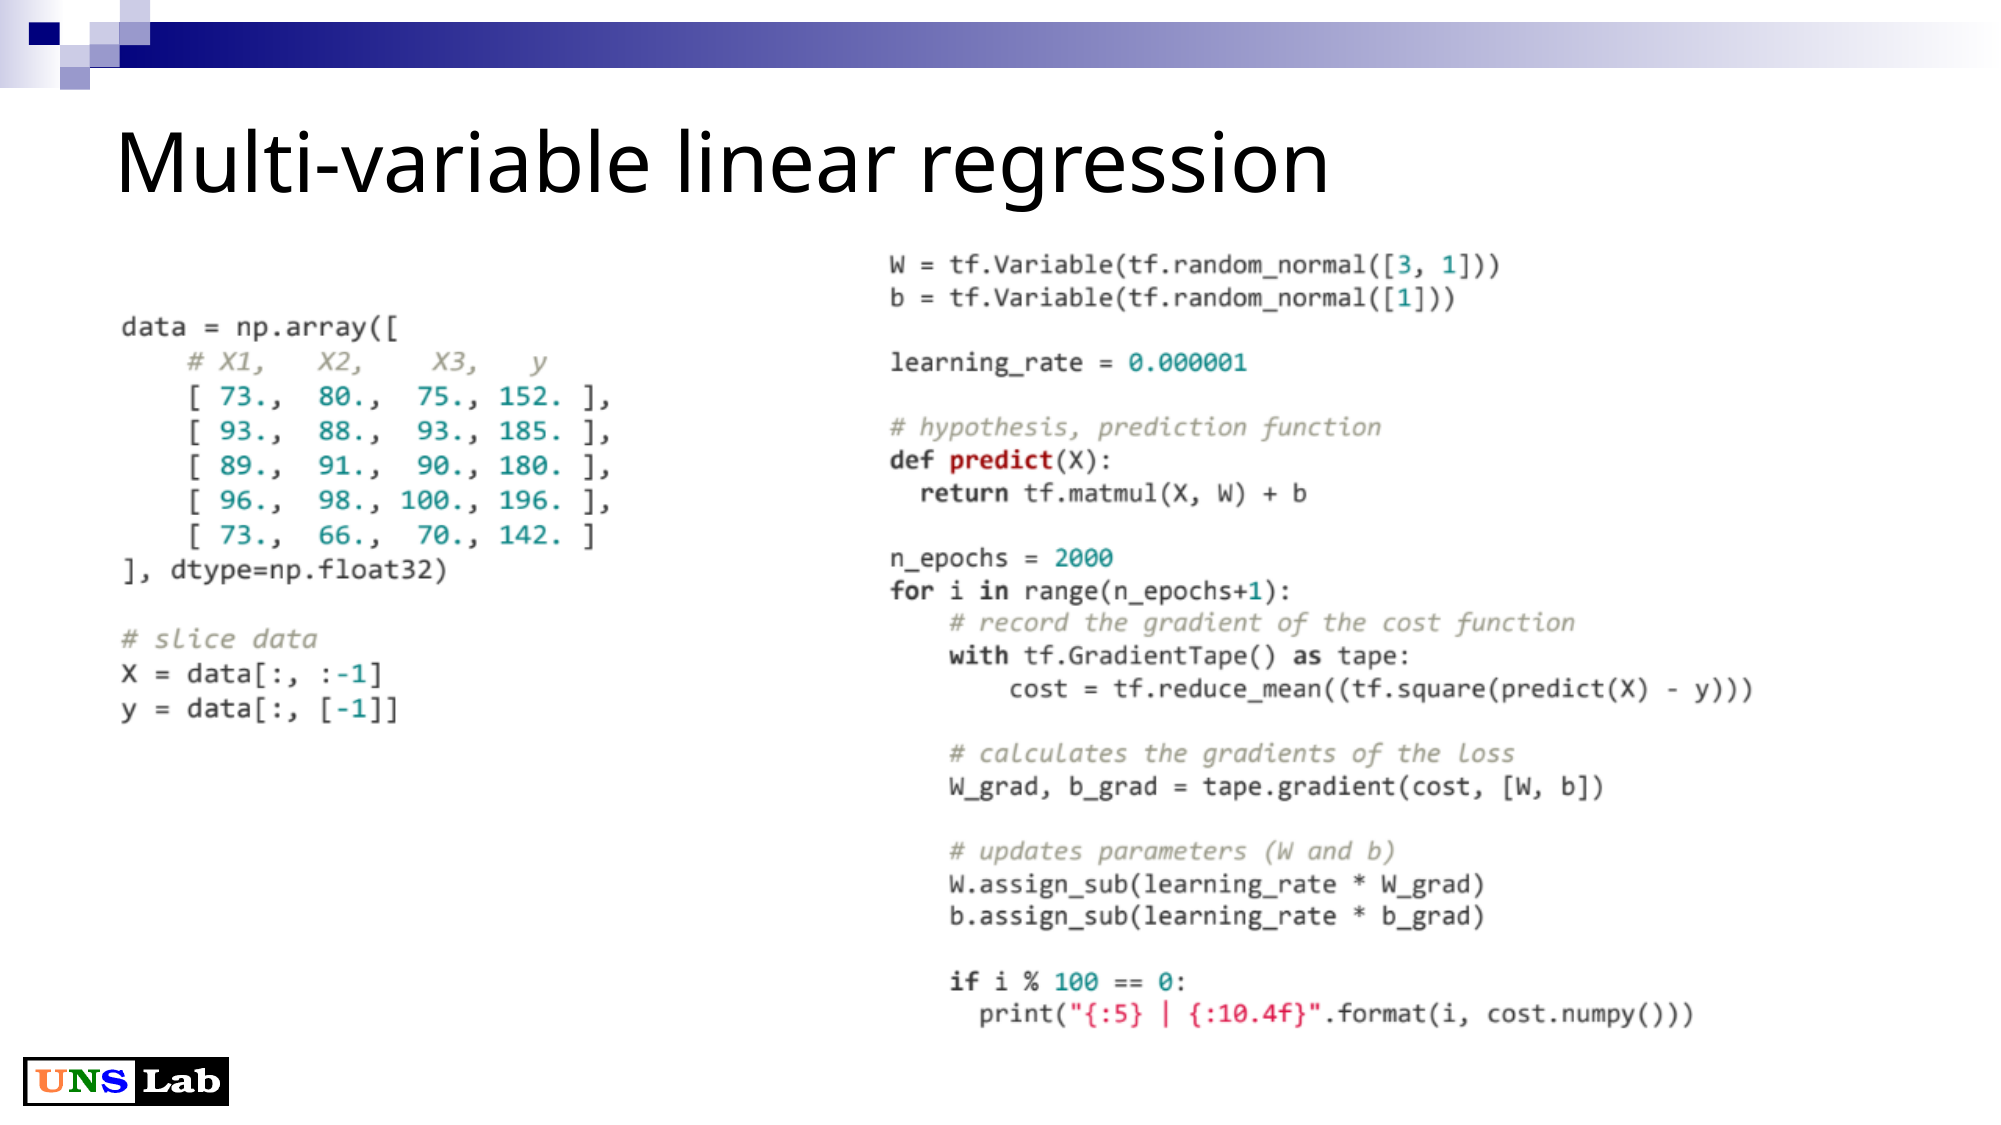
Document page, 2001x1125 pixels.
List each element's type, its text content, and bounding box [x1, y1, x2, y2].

picture [881, 242, 1768, 1047]
title Multi-variable linear regression [99, 75, 1900, 244]
picture [78, 290, 696, 740]
picture [23, 1057, 229, 1106]
